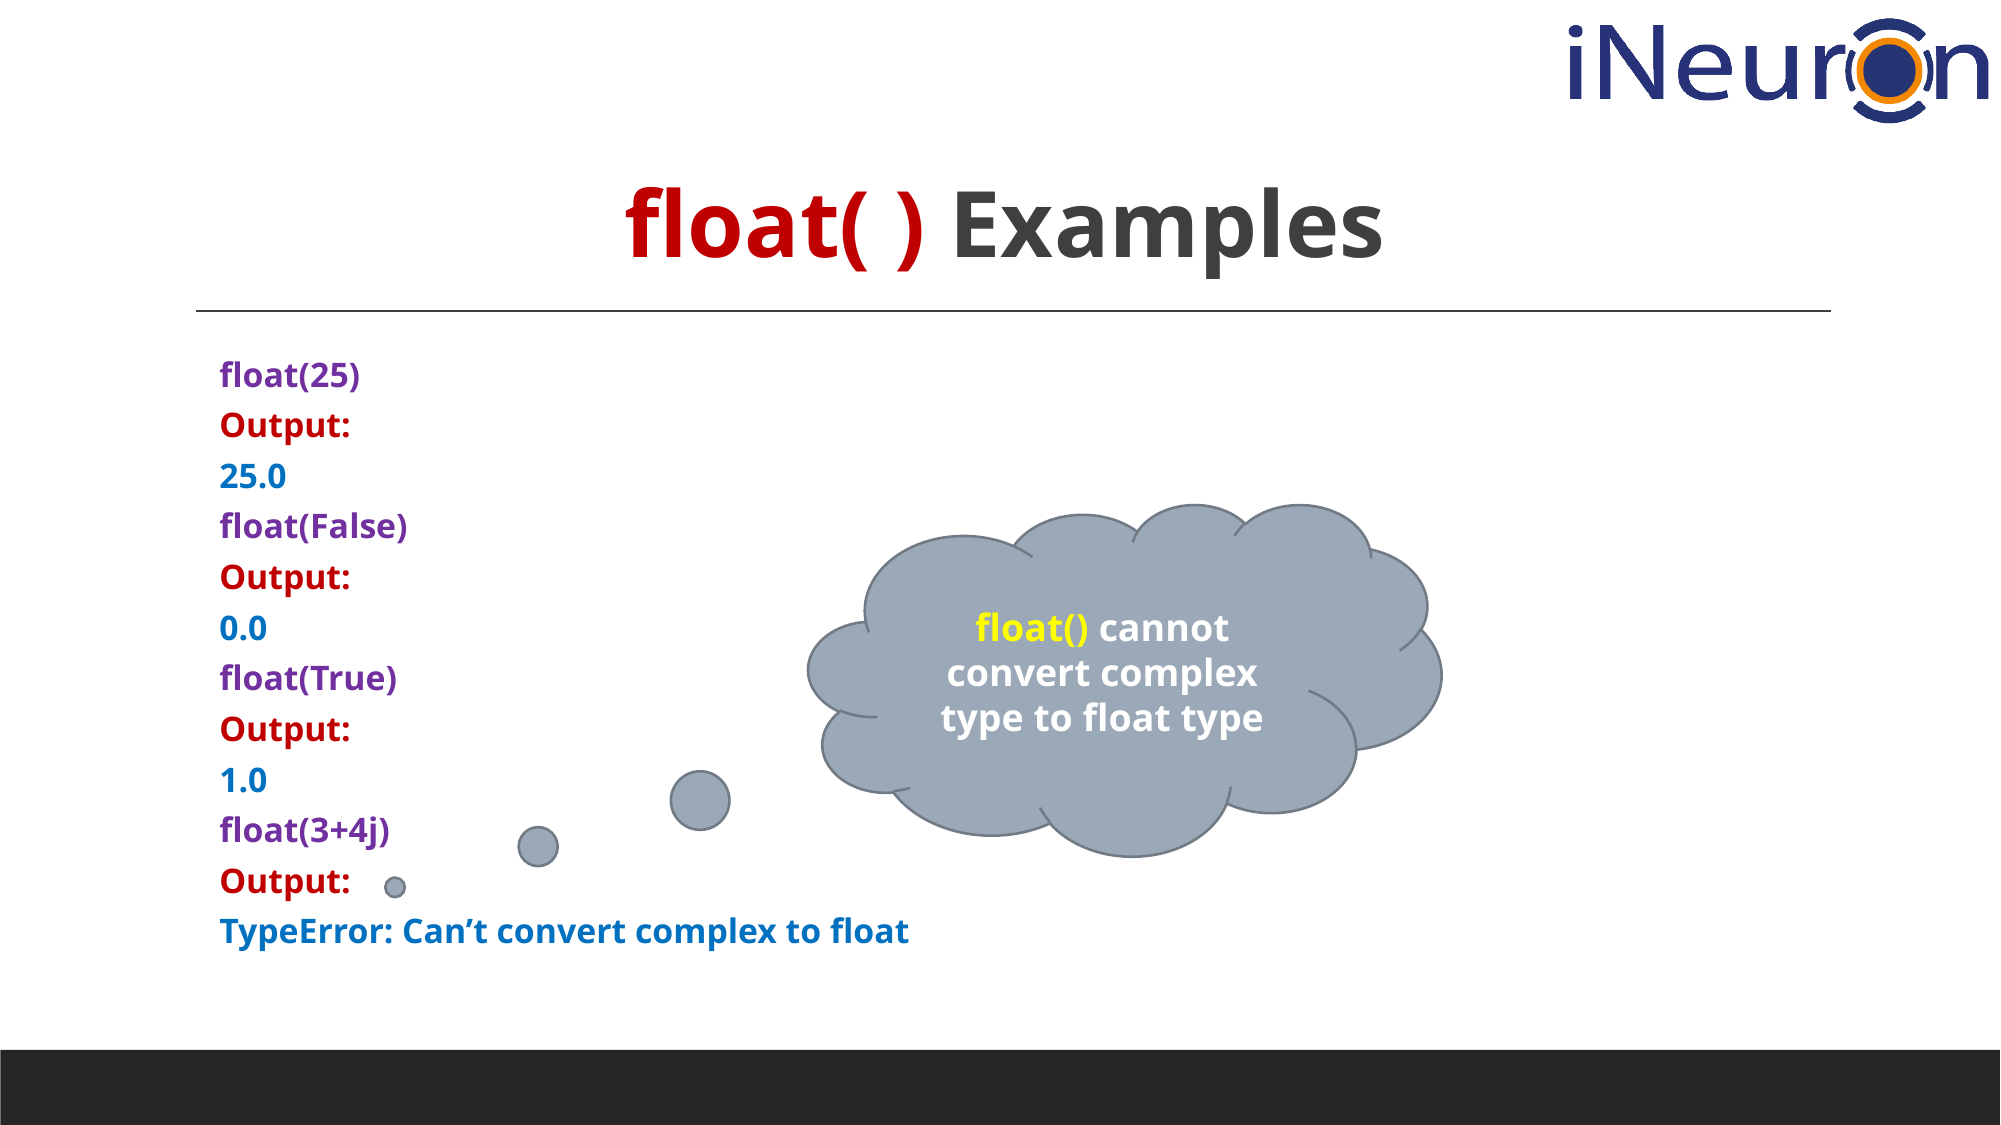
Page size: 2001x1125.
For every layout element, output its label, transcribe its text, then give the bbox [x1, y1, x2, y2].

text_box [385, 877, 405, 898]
title float( ) Examples [180, 47, 1830, 285]
text_box float() cannot convert complex type to float type [807, 505, 1442, 857]
text_box float() cannot convert complex type to float type [518, 827, 558, 867]
list float(25) Output: 25.0 float(False) Output: 0.0 float(True) Output: 1.0 float(3+4j) Output: TypeError: Can’t convert complex to float [180, 345, 1830, 963]
picture [1560, 7, 1997, 127]
text_box float() cannot convert complex type to float type [670, 771, 730, 830]
